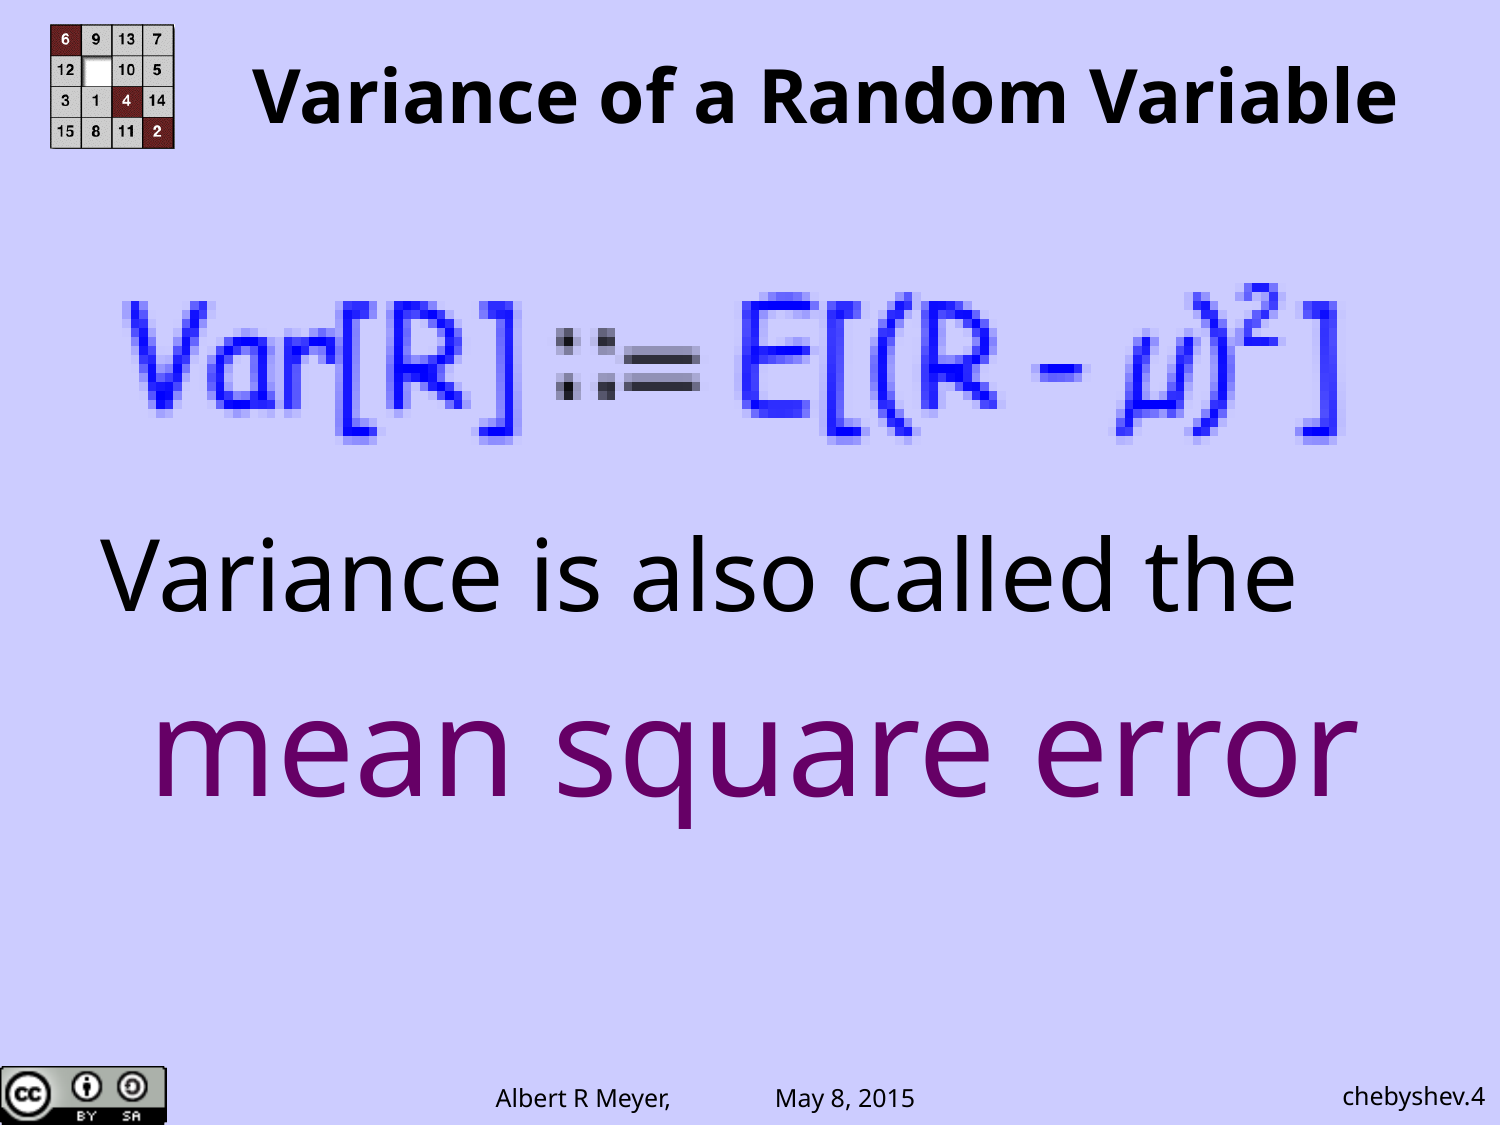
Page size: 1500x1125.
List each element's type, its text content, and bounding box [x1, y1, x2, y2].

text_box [105, 220, 1347, 456]
list Variance is also called the mean square error [85, 503, 1425, 840]
title Variance of a Random Variable [237, 0, 1476, 188]
picture [0, 1066, 167, 1125]
picture [50, 24, 175, 149]
